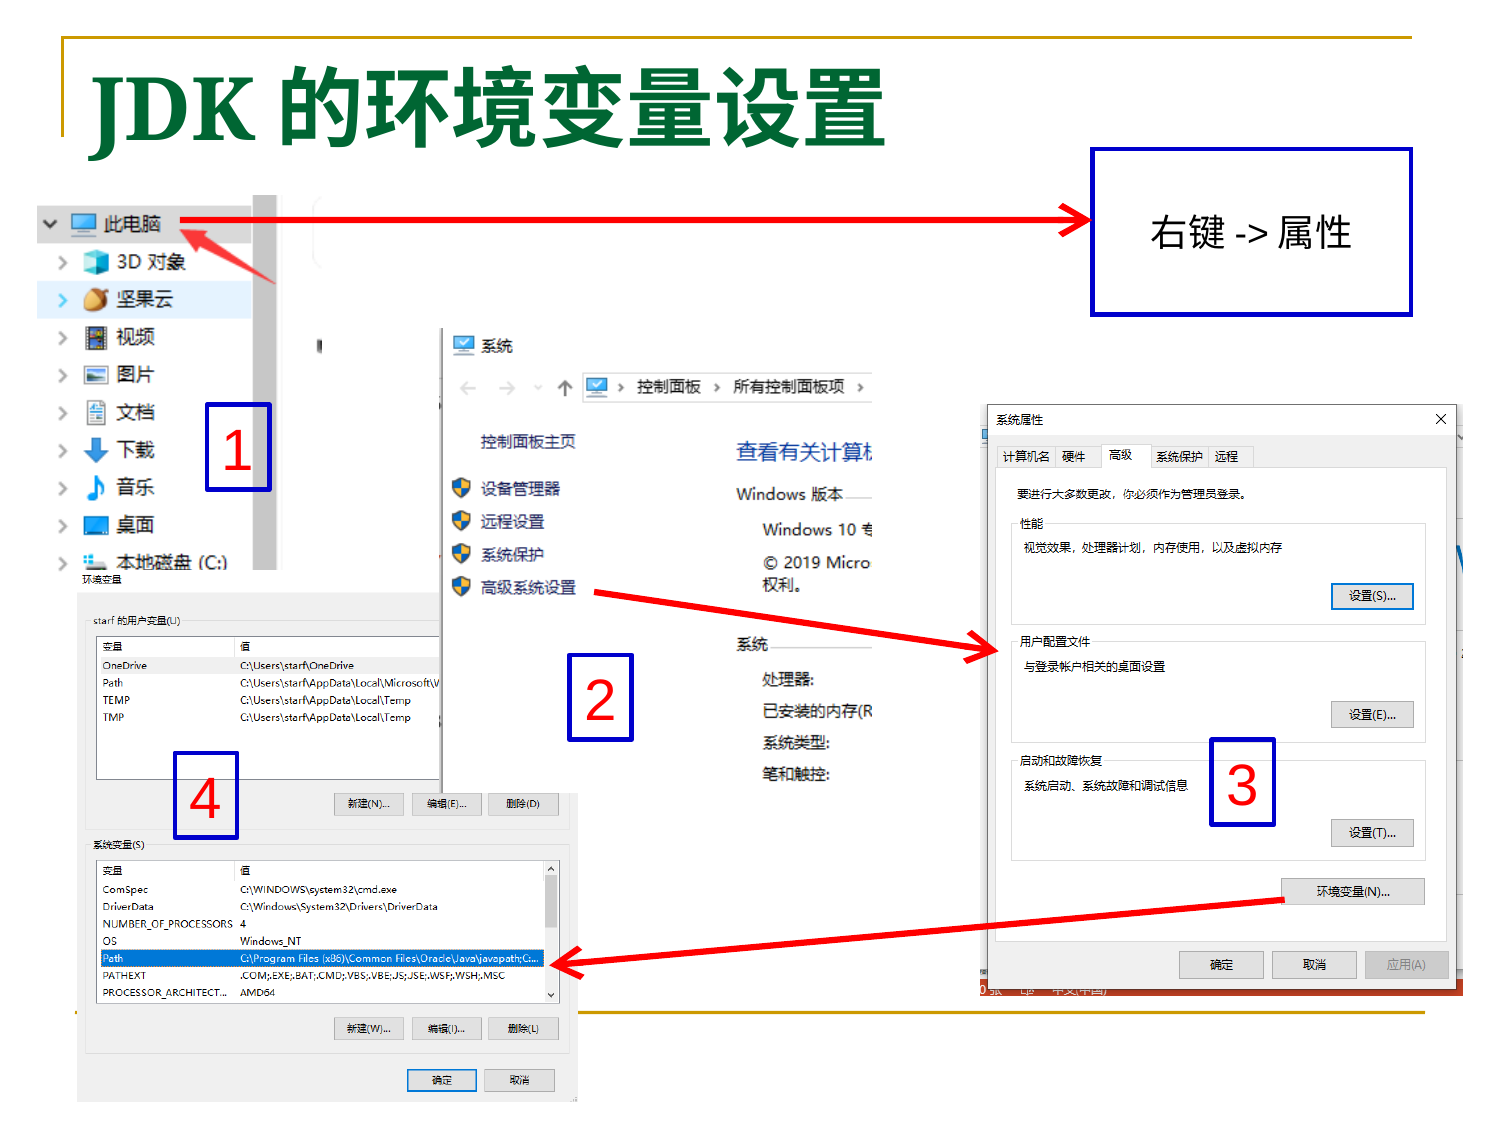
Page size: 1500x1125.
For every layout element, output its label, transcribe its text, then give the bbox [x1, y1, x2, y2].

picture [37, 195, 872, 1102]
title JDK的环境变量设置 [75, 45, 1425, 233]
text_box 右键->属性 [1092, 148, 1412, 315]
text_box [326, 208, 1093, 232]
picture [980, 404, 1463, 996]
